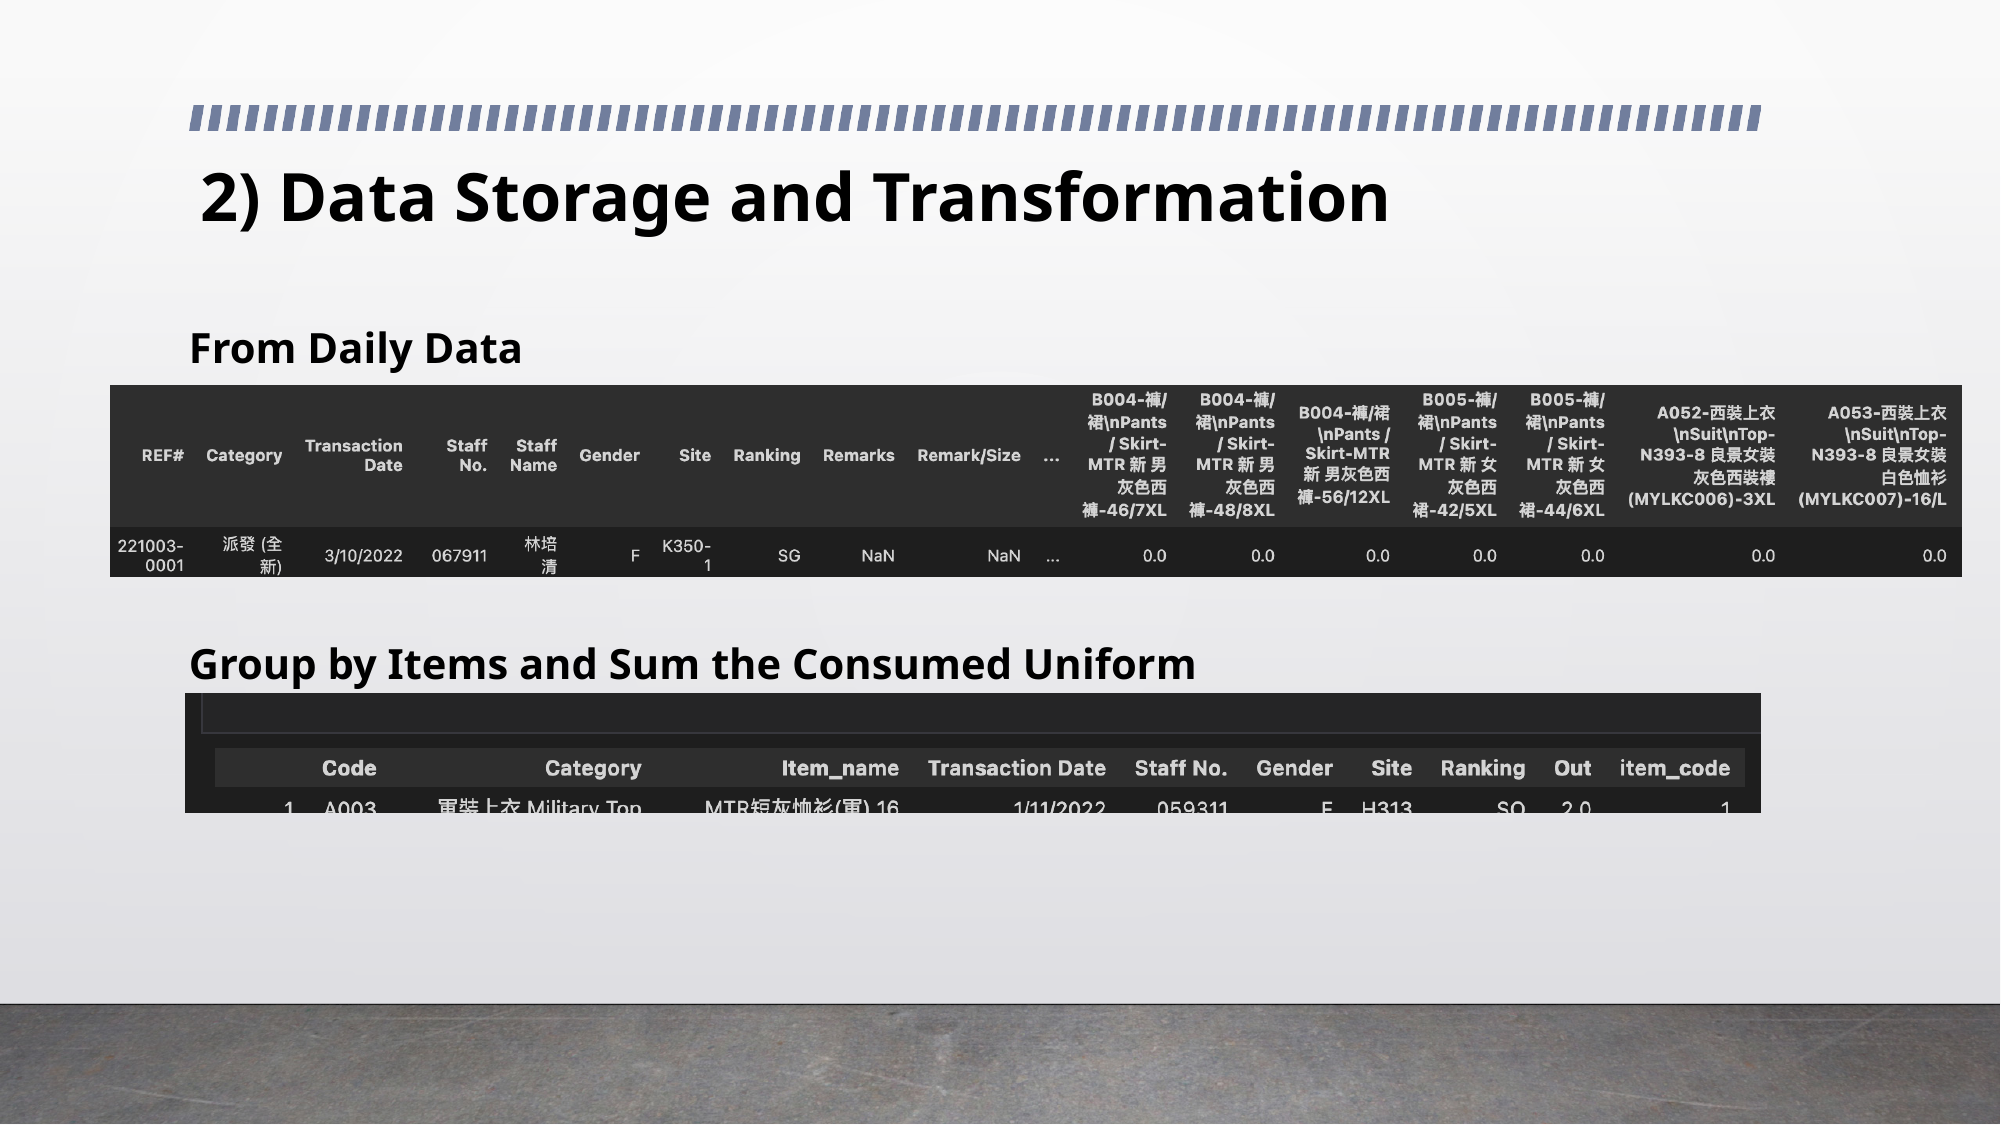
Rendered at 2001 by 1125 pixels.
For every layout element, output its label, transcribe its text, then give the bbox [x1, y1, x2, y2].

title 2) Data Storage and Transformation [185, 156, 1761, 329]
text_box From Daily Data Group by Items and Sum the Consumed Uniform [173, 320, 1750, 385]
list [185, 693, 1761, 813]
text_box From Daily Data Group by Items and Sum the Consumed Uniform [173, 577, 1750, 969]
picture [0, 1004, 2000, 1124]
picture [109, 385, 1962, 577]
